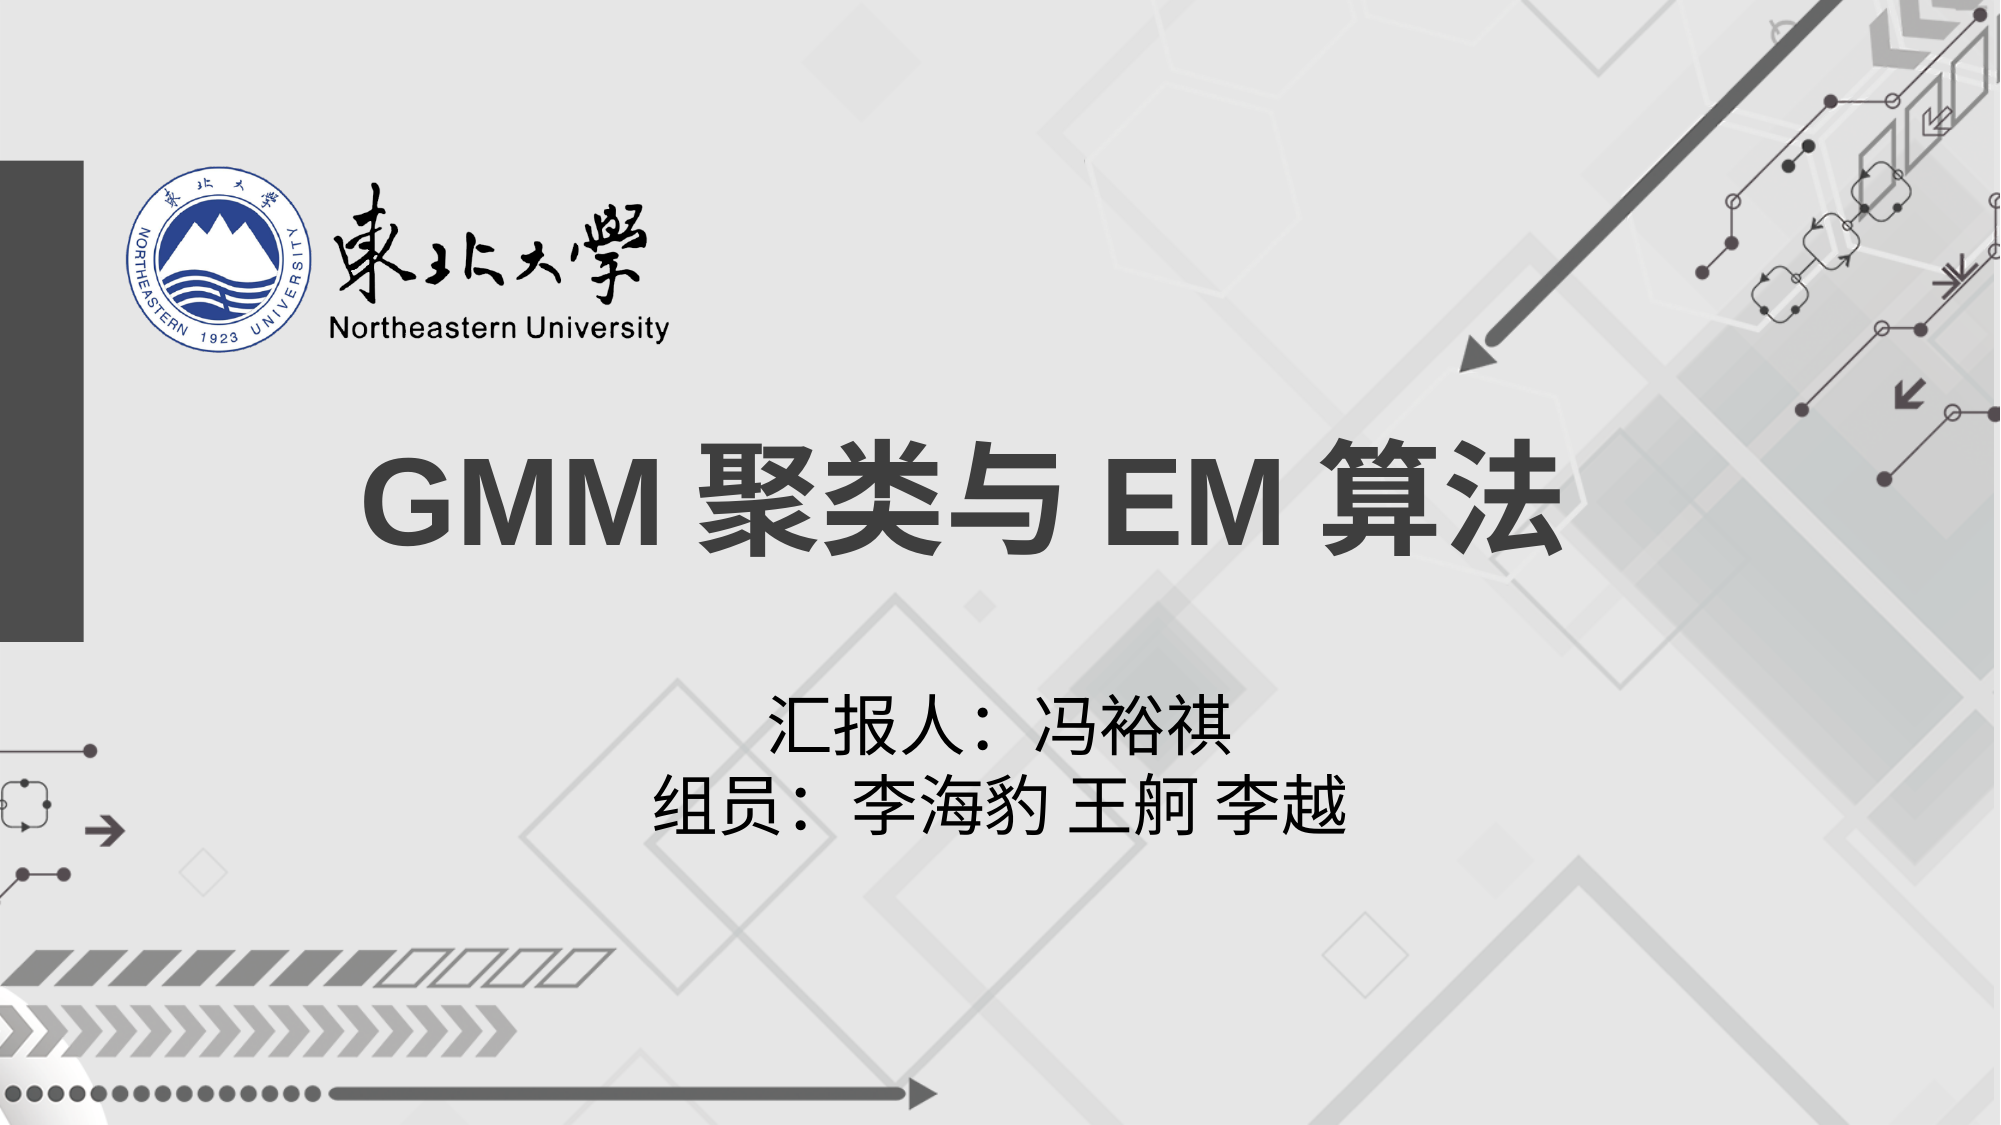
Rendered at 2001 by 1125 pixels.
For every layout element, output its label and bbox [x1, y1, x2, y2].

text_box [0, 160, 85, 643]
picture [0, 0, 2000, 1125]
